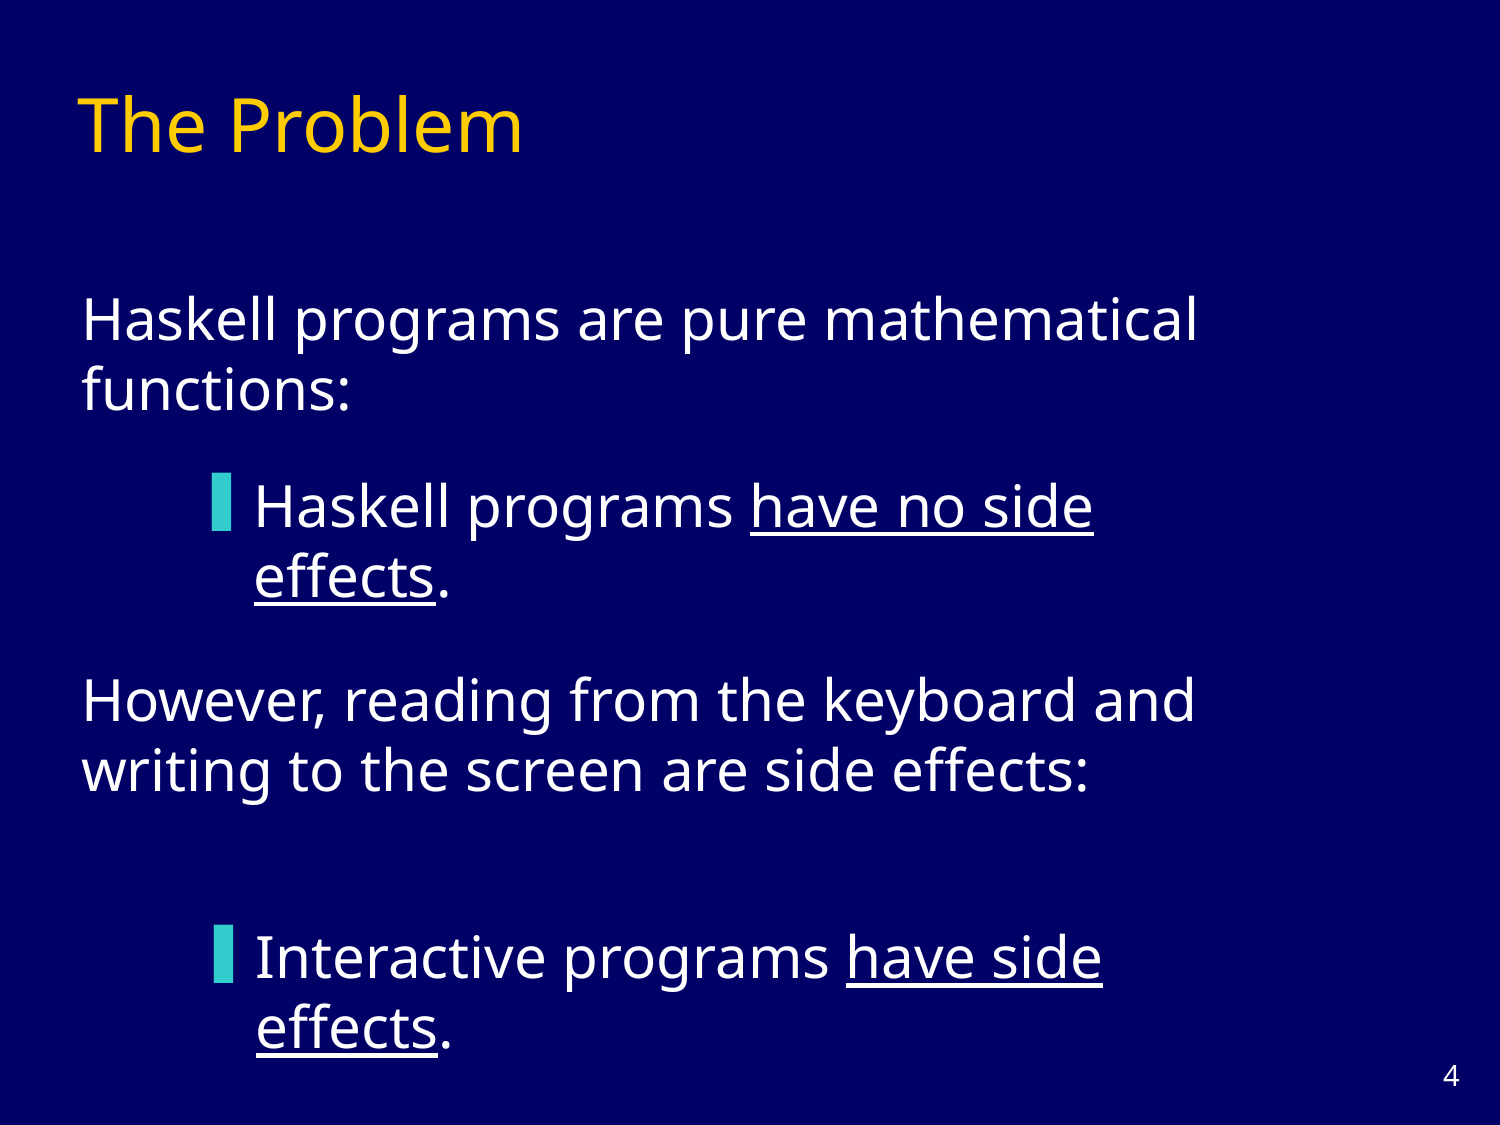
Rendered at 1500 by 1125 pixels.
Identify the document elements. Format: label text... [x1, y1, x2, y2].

text_box Interactive programs have side effects. [184, 912, 1303, 1005]
text_box However, reading from the keyboard and writing to the screen are side effects: [66, 655, 1412, 811]
text_box Haskell programs are pure mathematical functions: [66, 274, 1426, 430]
title The Problem [62, 62, 1338, 175]
text_box Haskell programs have no side effects. [182, 461, 1268, 554]
slide_number 3 [1374, 1049, 1476, 1101]
